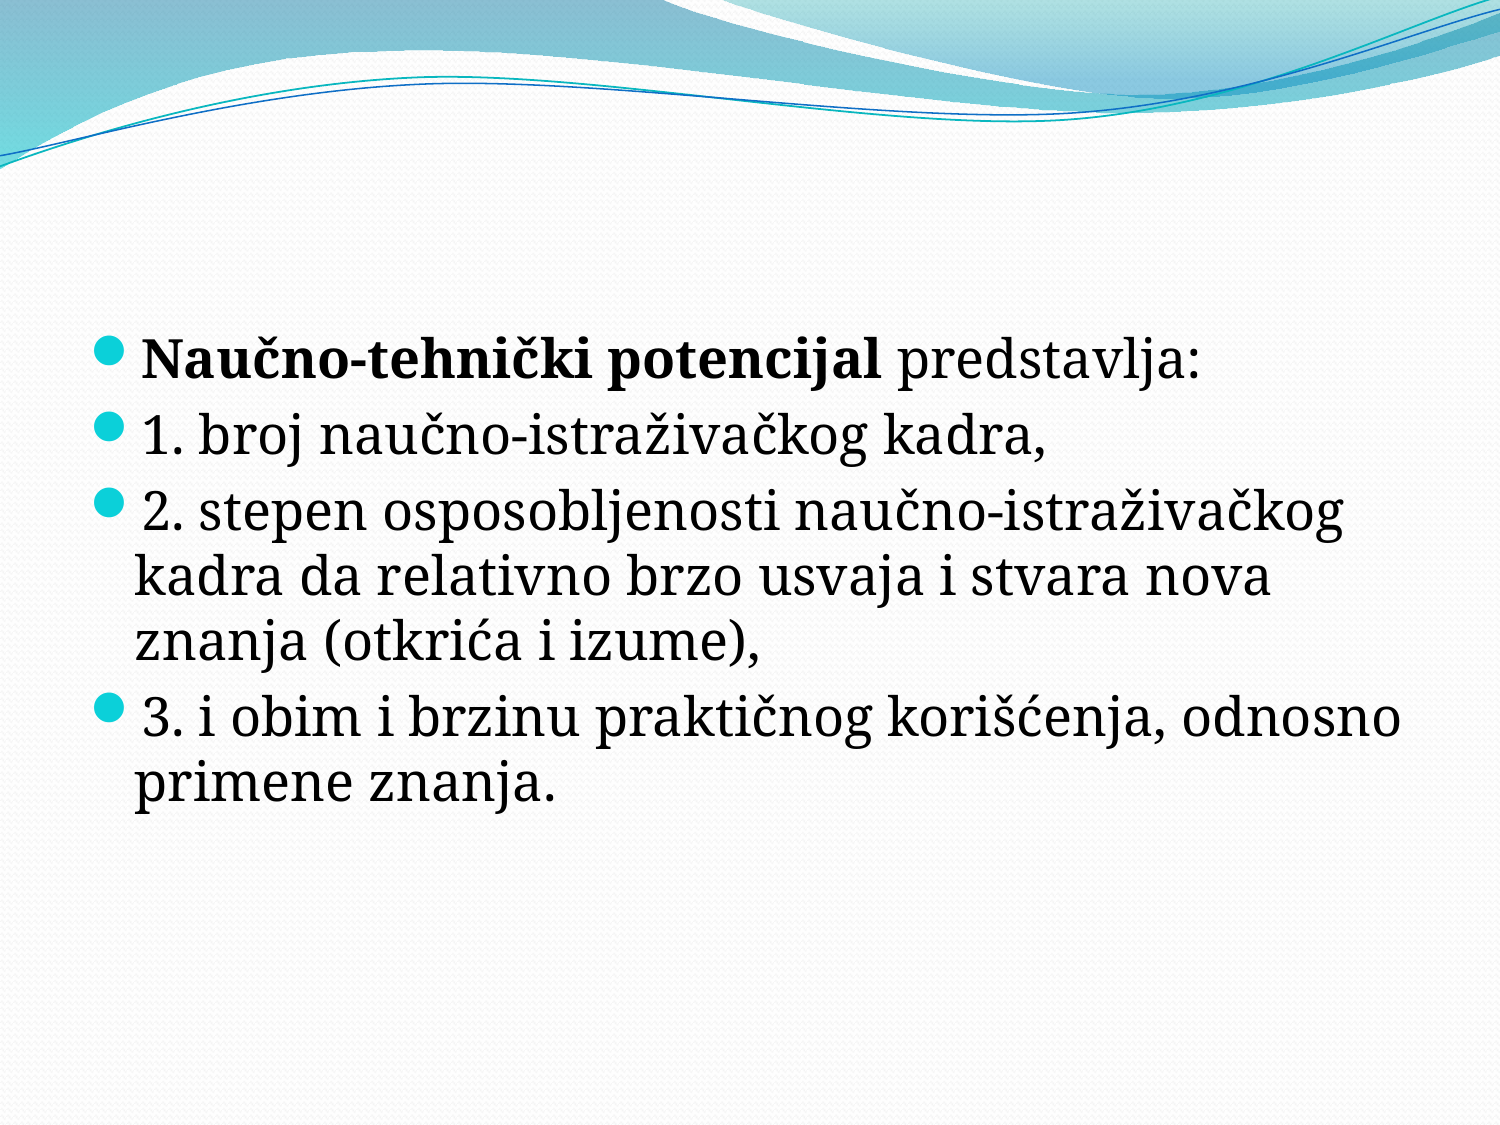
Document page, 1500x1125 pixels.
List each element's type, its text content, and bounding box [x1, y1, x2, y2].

list Naučno-tehnički potencijal predstavlja: 1. broj naučno-istraživačkog kadra, 2. stepen osposobljenosti naučno-istraživačkog kadra da relativno brzo usvaja i stvara nova znanja (otkrića i izume), 3. i obim i brzinu praktičnog korišćenja, odnosno primene znanja. [75, 317, 1425, 1038]
